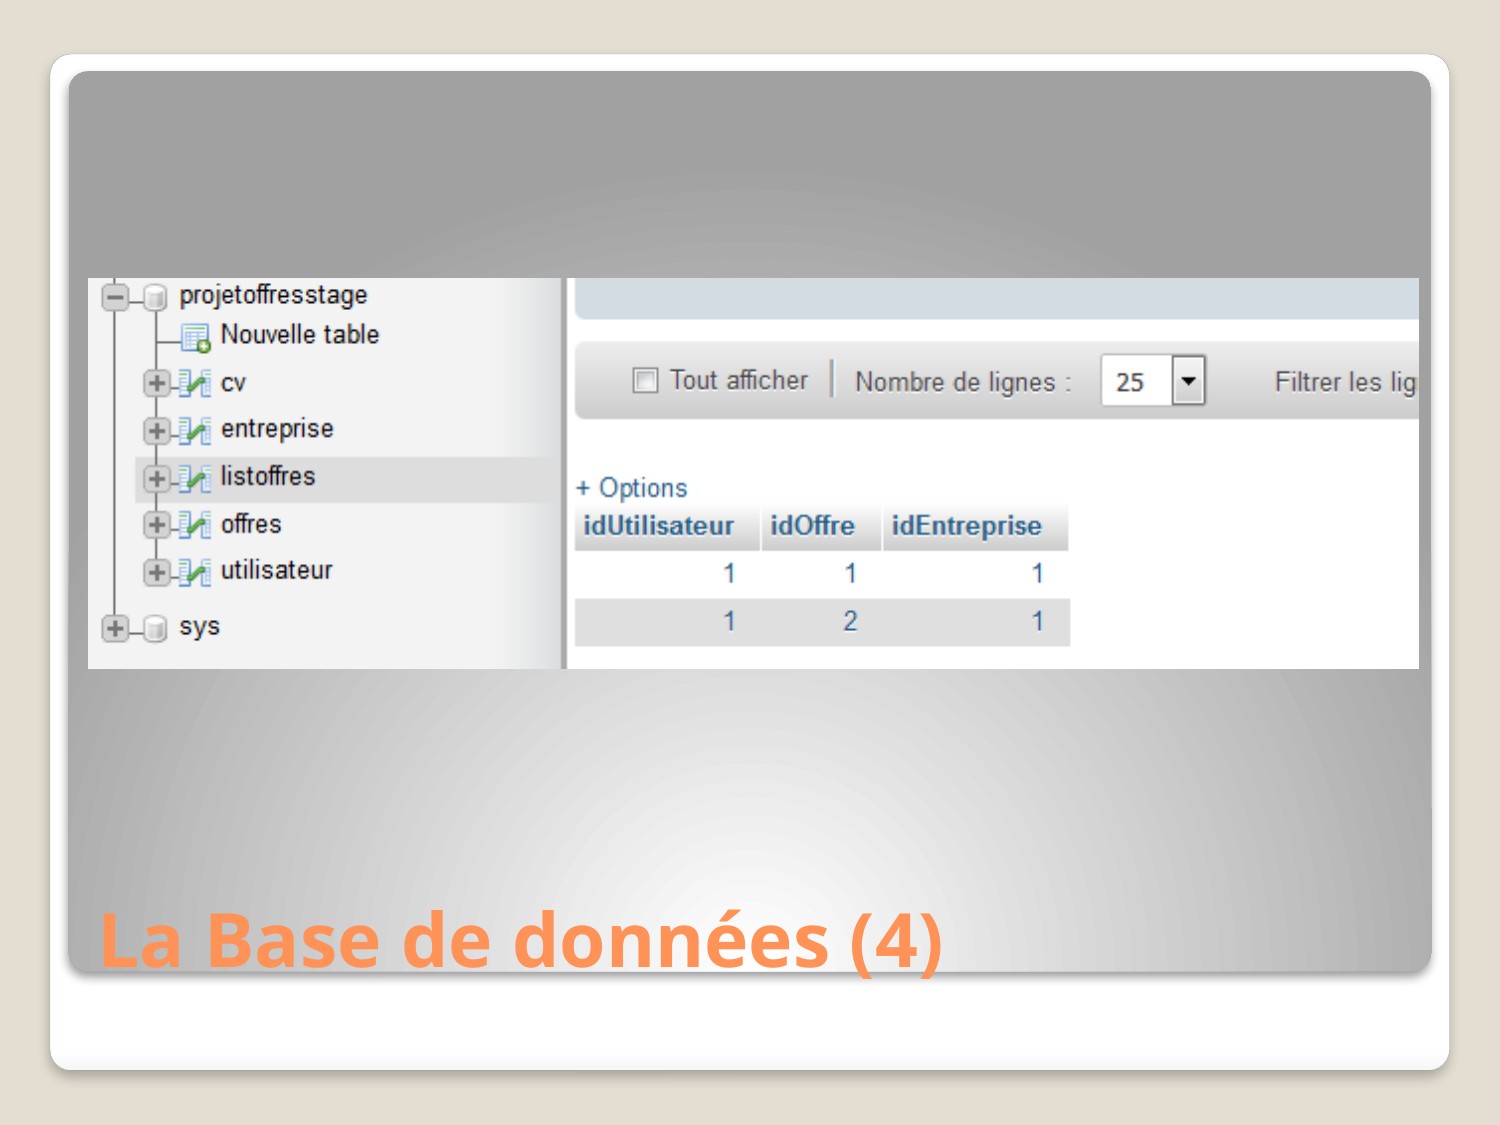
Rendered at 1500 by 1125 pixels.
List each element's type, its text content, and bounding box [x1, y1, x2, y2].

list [88, 278, 1420, 670]
title La Base de données (4) [82, 817, 1425, 990]
